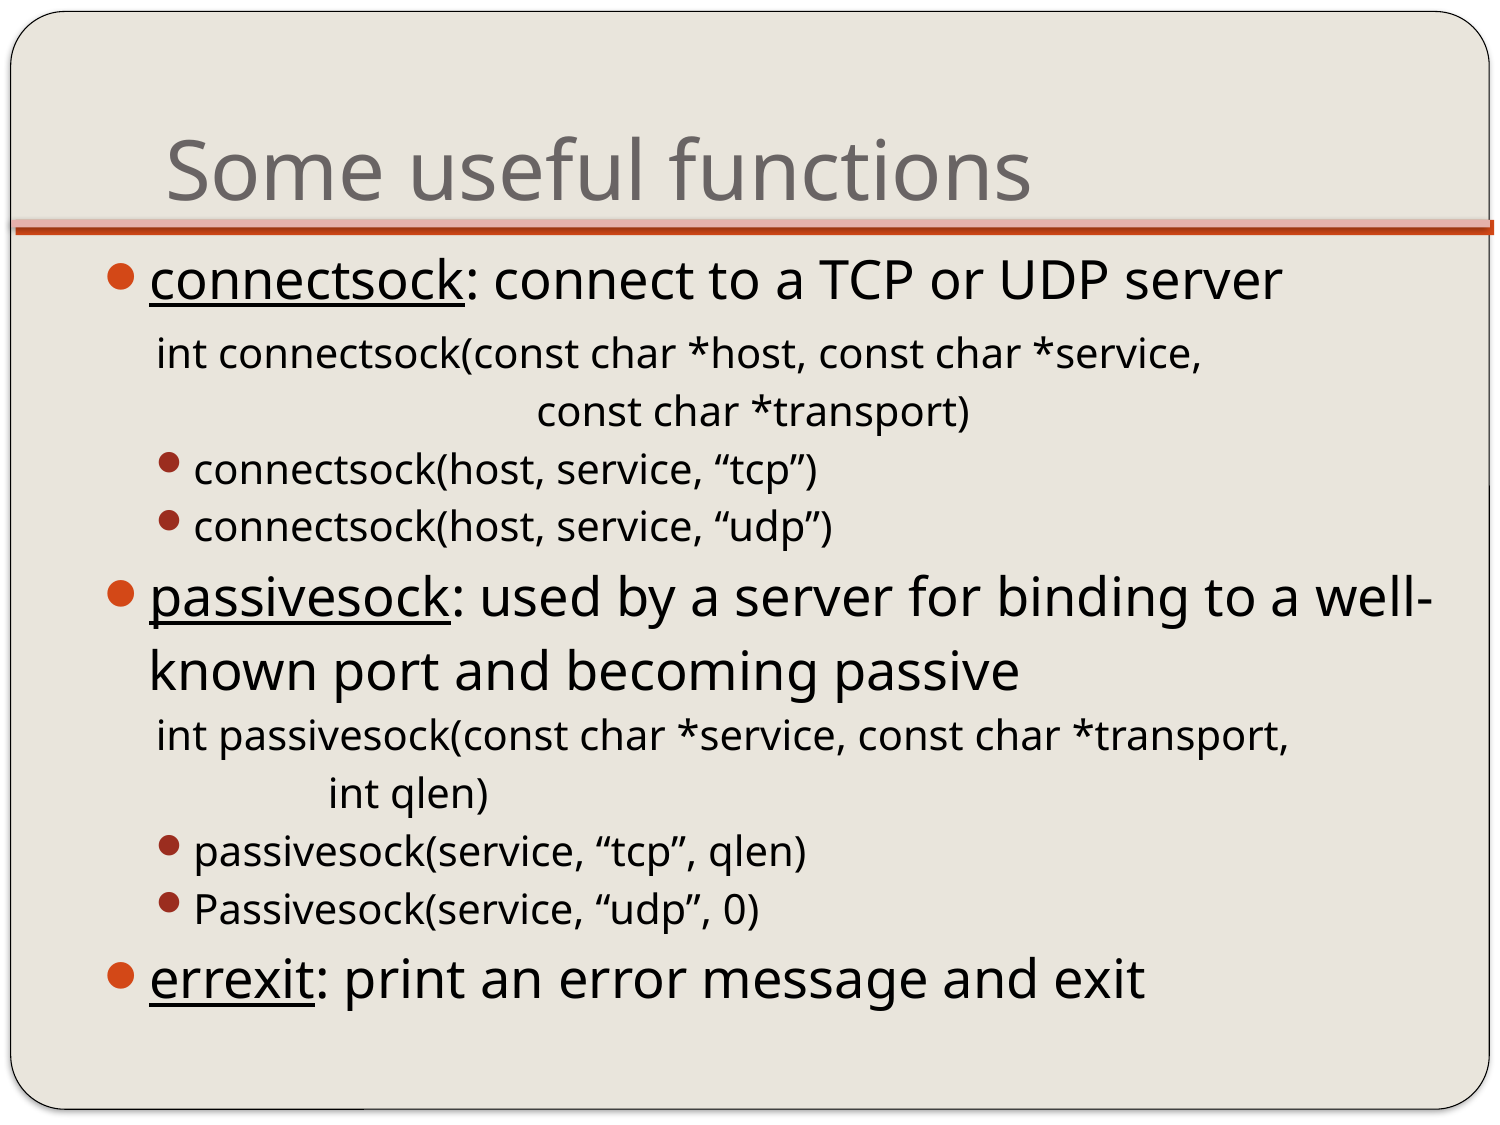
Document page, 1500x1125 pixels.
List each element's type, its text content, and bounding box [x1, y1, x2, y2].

list connectsock: connect to a TCP or UDP server int connectsock(const char *host, const char *service, const char *transport) connectsock(host, service, “tcp”) connectsock(host, service, “udp”) passivesock: used by a server for binding to a well-known port and becoming passive int passivesock(const char *service, const char *transport, int qlen) passivesock(service, “tcp”, qlen) Passivesock(service, “udp”, 0) errexit: print an error message and exit [88, 237, 1471, 1035]
title Some useful functions [150, 45, 1425, 233]
